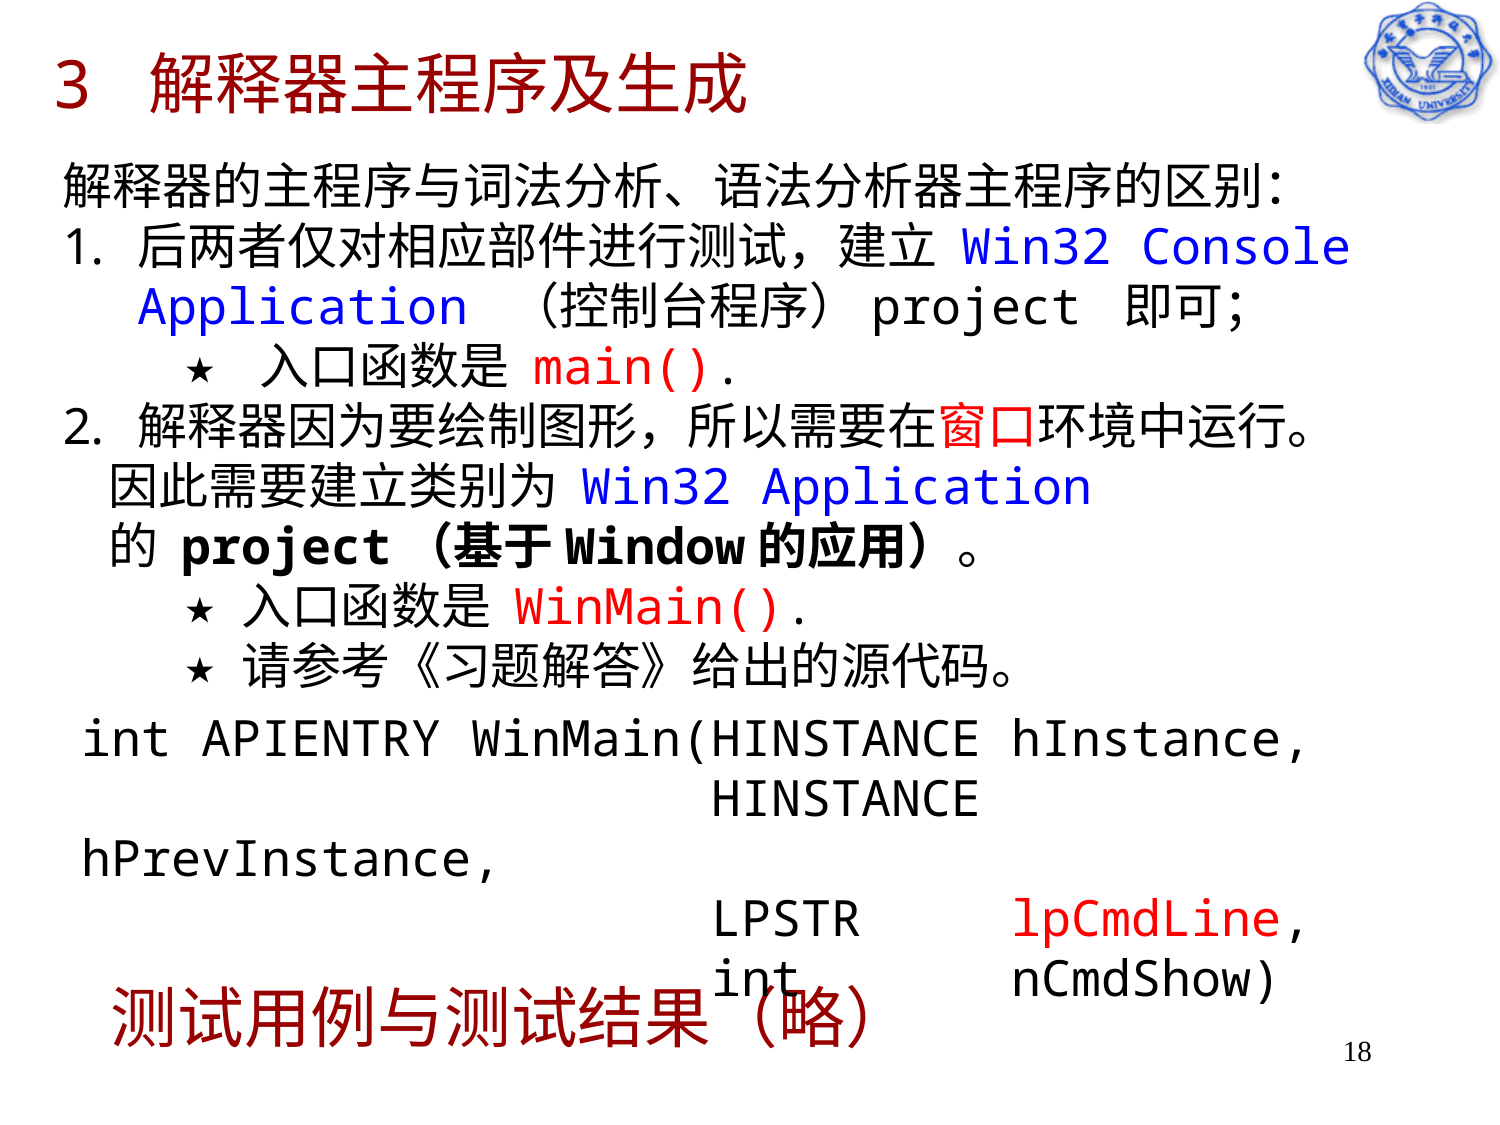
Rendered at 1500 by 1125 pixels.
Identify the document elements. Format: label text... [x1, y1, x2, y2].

text_box int APIENTRY WinMain(HINSTANCE hInstance, HINSTANCE hPrevInstance, LPSTR lpCmdLine, int nCmdShow) [66, 699, 1388, 1015]
text_box 解释器的主程序与词法分析、语法分析器主程序的区别： 后两者仅对相应部件进行测试，建立 Win32 Console Application （控制台程序）project 即可； 入口函数是 main(). 解释器因为要绘制图形，所以需要在窗口环境中运行。 因此需要建立类别为 Win32 Application 的 project（基于Window的应用）。 入口函数是 WinMain(). 请参考《习题解答》给出的源代码。 [48, 146, 1438, 702]
title 3 解释器主程序及生成 [37, 37, 1313, 126]
picture [1362, 0, 1500, 124]
slide_number 18 [1074, 1025, 1388, 1100]
text_box 测试用例与测试结果（略） [96, 1015, 1371, 1061]
